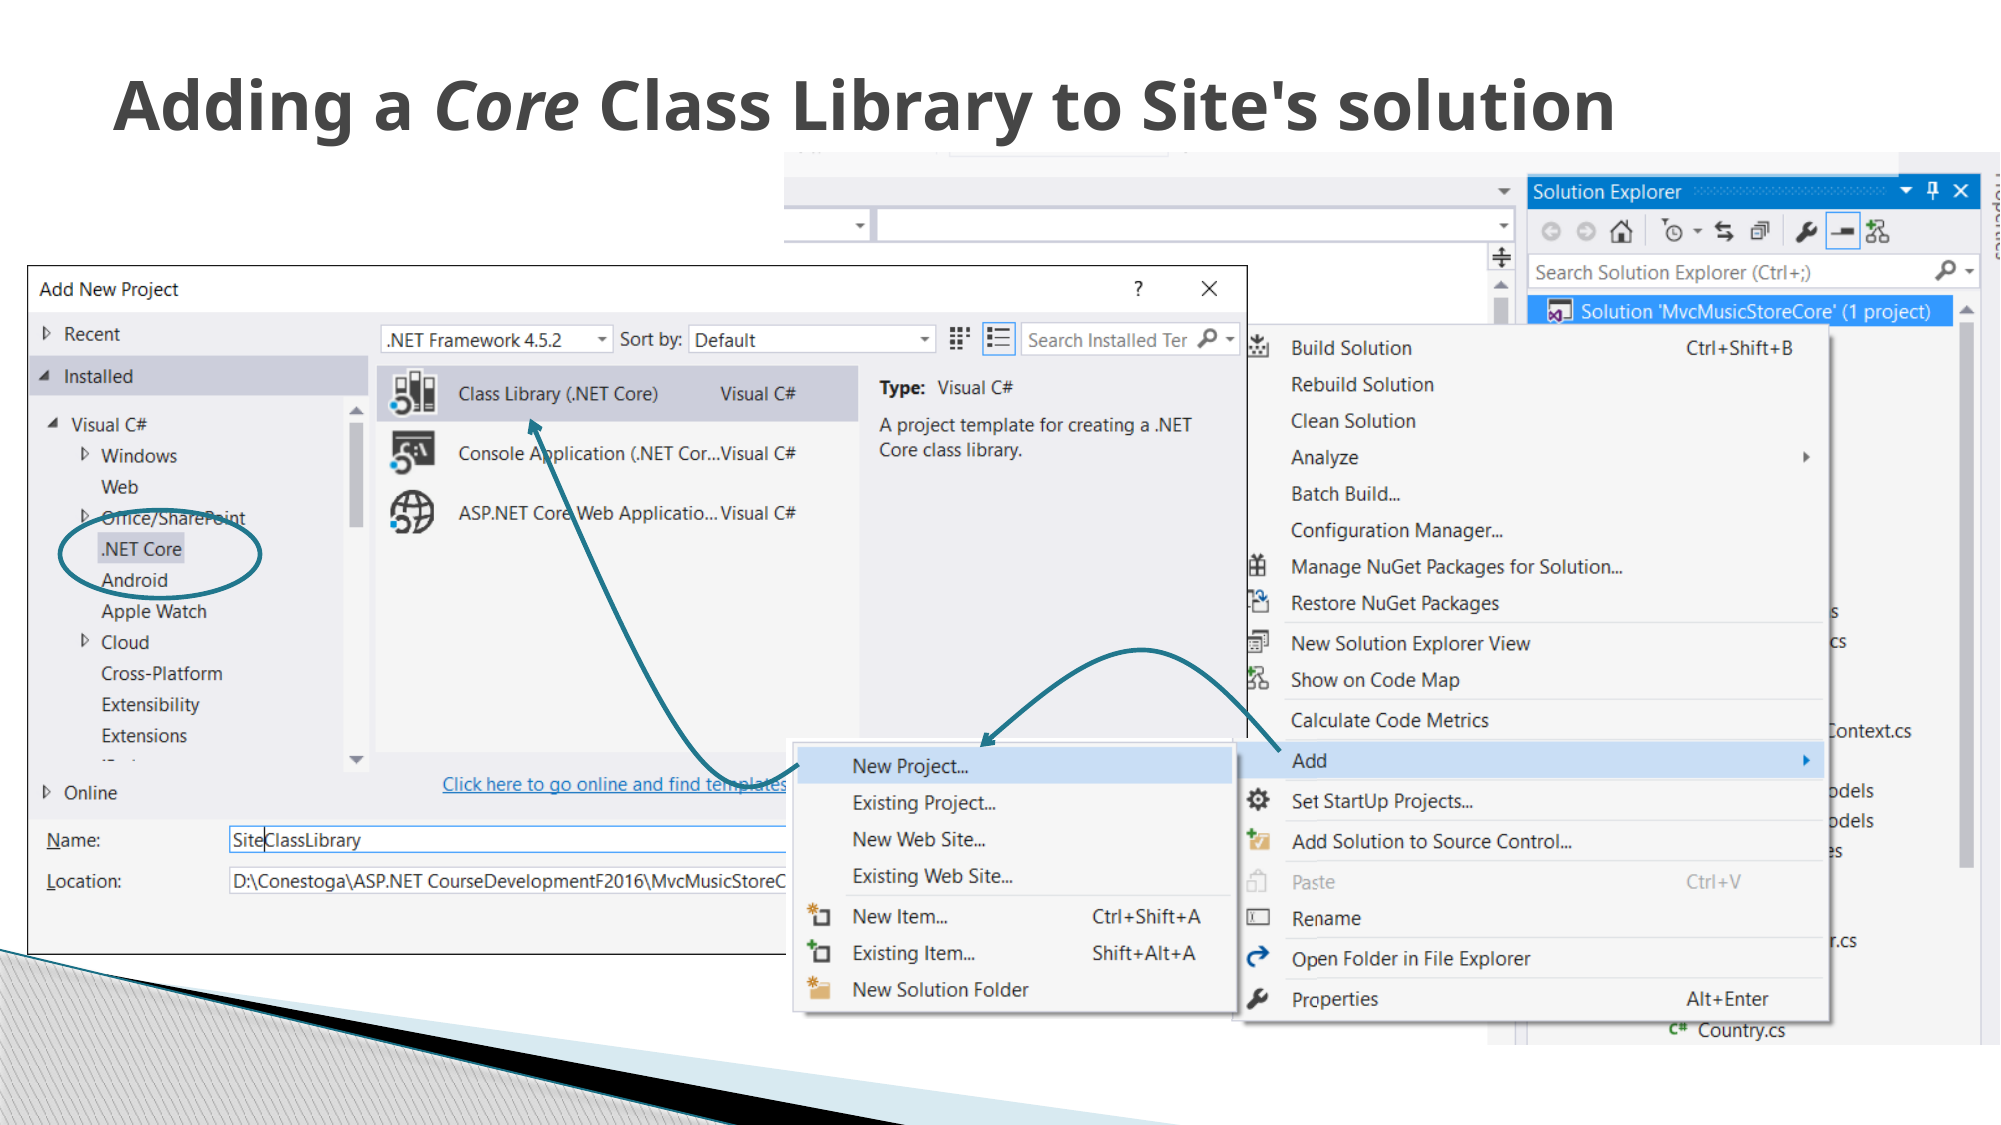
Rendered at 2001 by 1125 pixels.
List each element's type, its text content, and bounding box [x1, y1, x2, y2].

picture [26, 151, 2000, 1045]
title Adding a Core Class Library to Site's solution [98, 29, 1899, 178]
